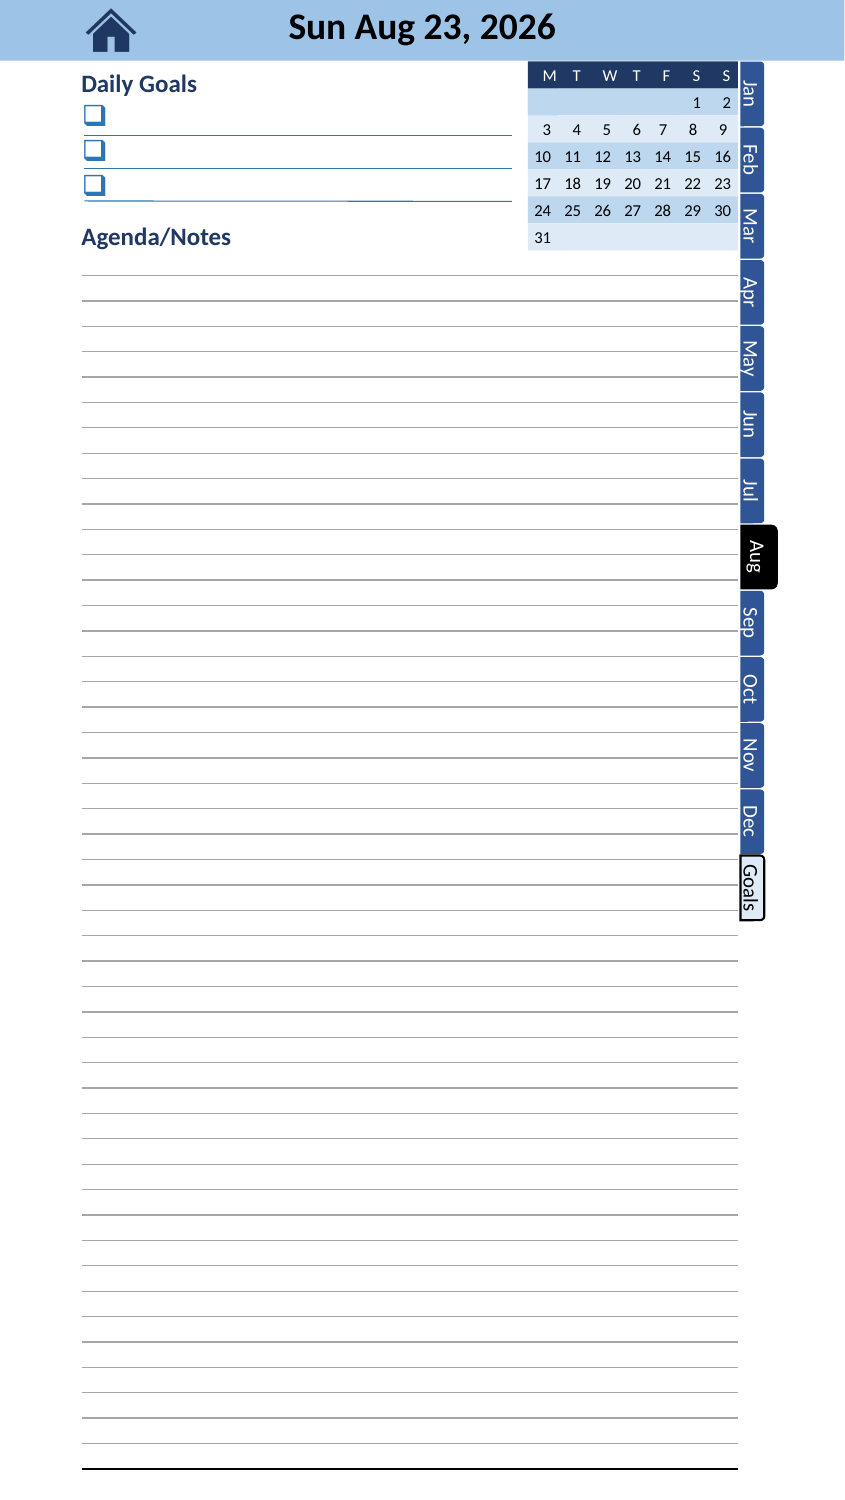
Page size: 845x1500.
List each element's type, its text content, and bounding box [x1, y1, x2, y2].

list Sun Aug 23, 2026 [190, 0, 655, 61]
picture [82, 1, 140, 59]
